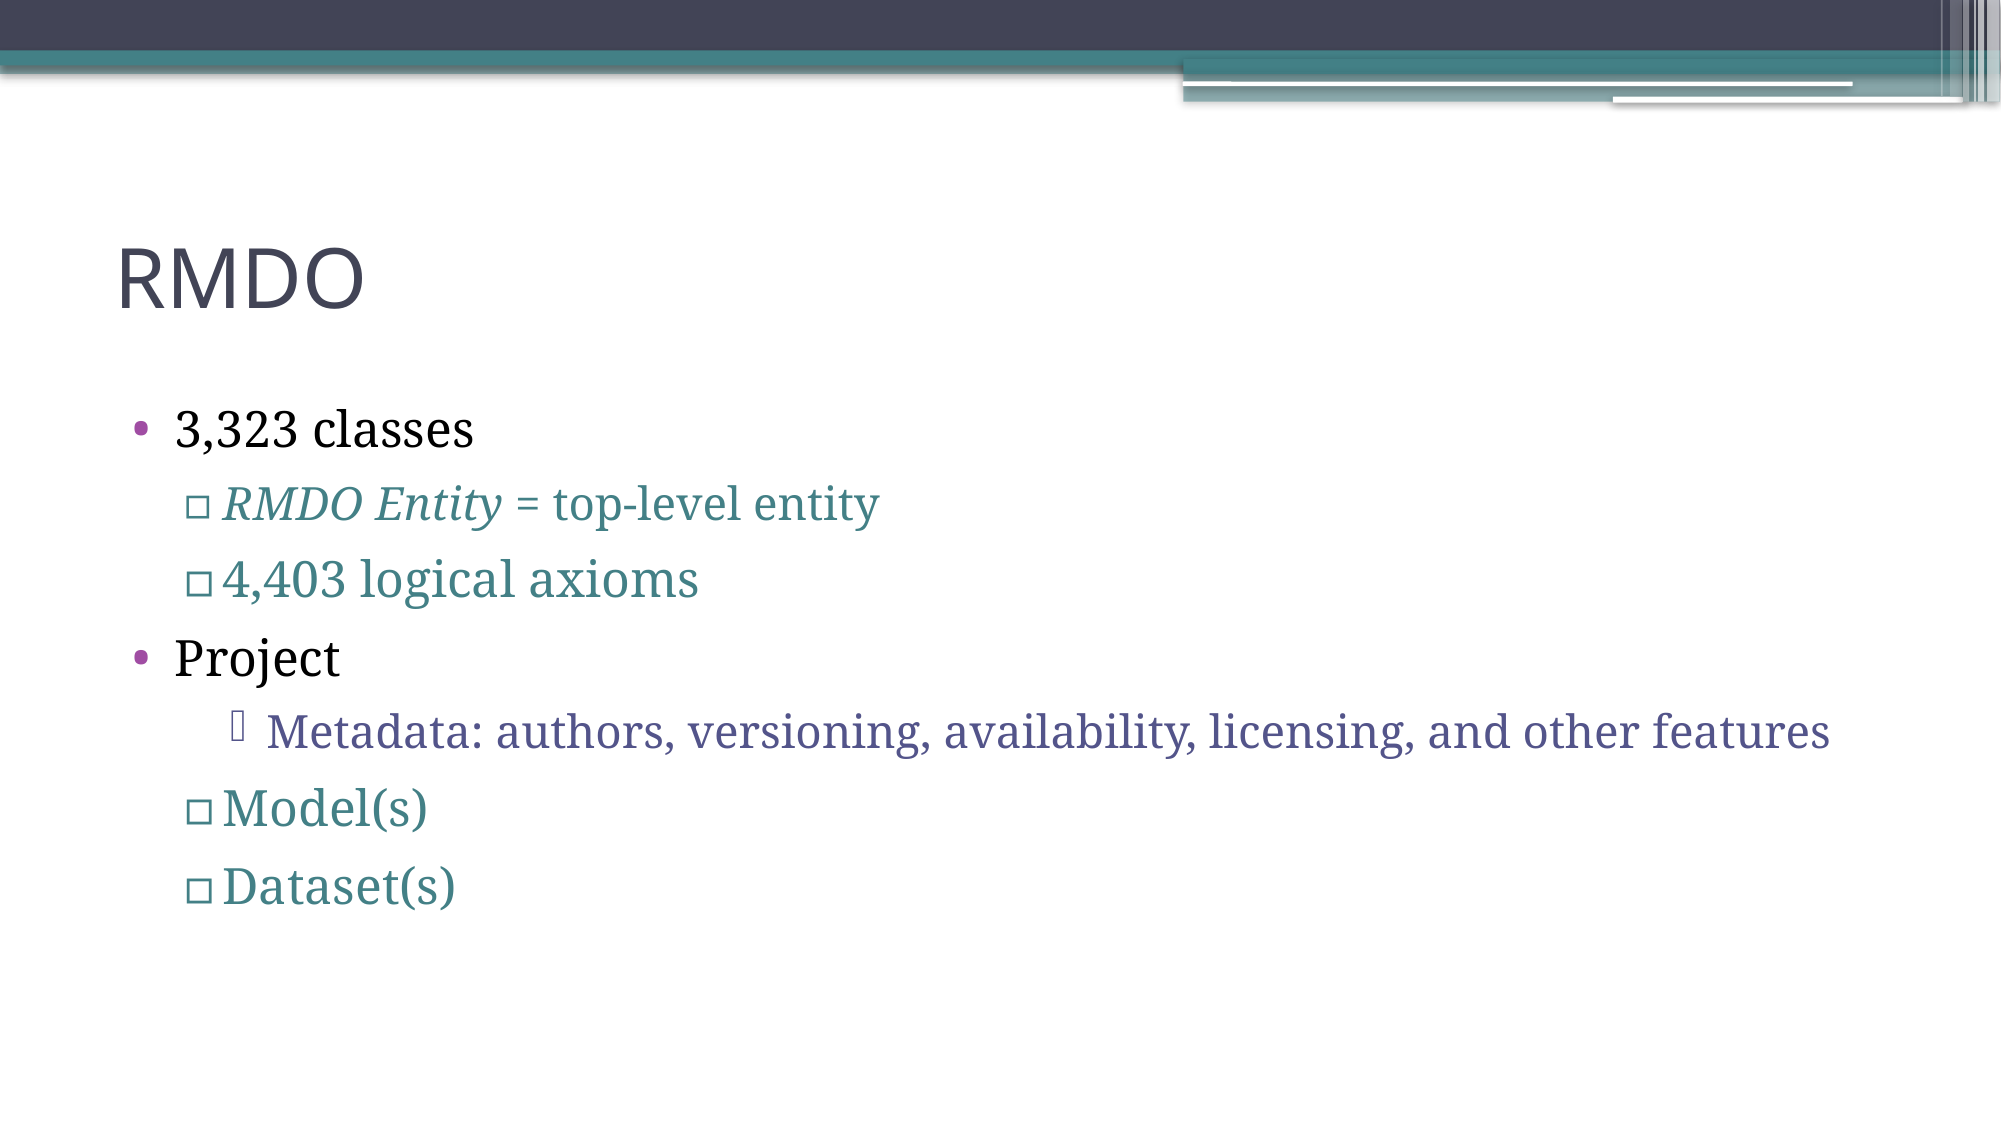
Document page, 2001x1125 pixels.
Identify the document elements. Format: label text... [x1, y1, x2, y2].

title RMDO [99, 187, 1900, 363]
list 3,323 classes RMDO Entity = top-level entity 4,403 logical axioms Project Metadata: authors, versioning, availability, licensing, and other features Model(s) Dataset(s) [99, 378, 1900, 1088]
